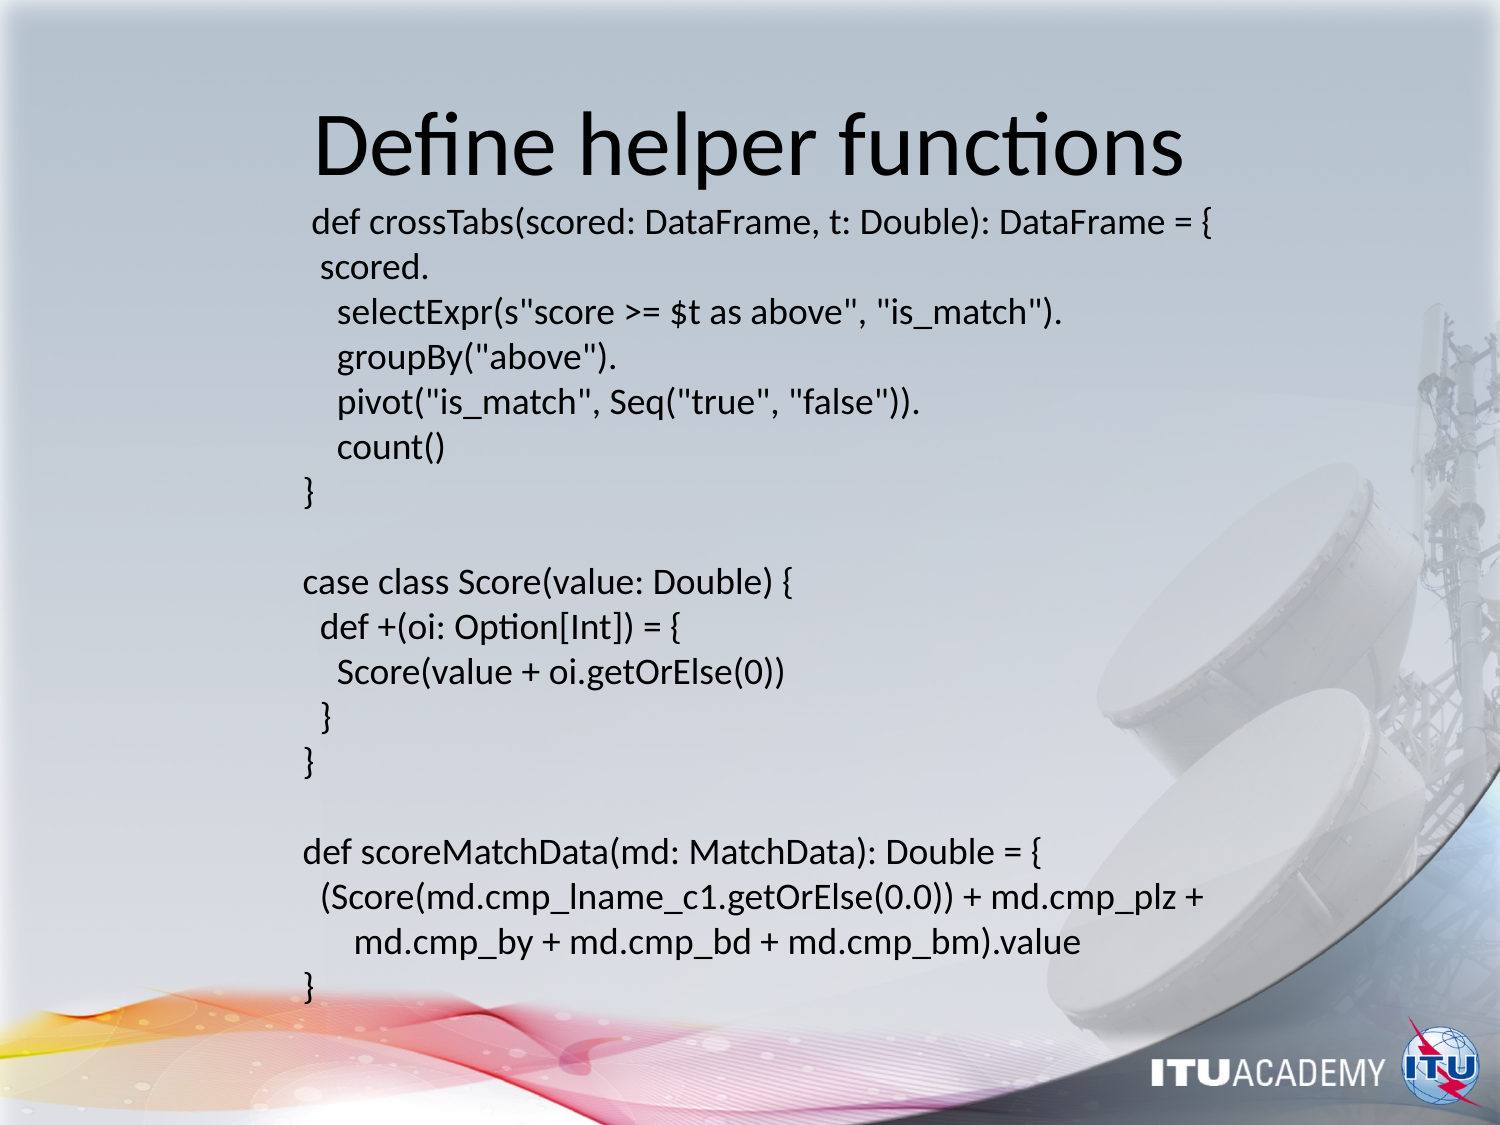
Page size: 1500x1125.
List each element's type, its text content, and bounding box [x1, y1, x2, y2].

text_box def crossTabs(scored: DataFrame, t: Double): DataFrame = { scored. selectExpr(s"score >= $t as above", "is_match"). groupBy("above"). pivot("is_match", Seq("true", "false")). count() } case class Score(value: Double) { def +(oi: Option[Int]) = { Score(value + oi.getOrElse(0)) } } def scoreMatchData(md: MatchData): Double = { (Score(md.cmp_lname_c1.getOrElse(0.0)) + md.cmp_plz + md.cmp_by + md.cmp_bd + md.cmp_bm).value } [278, 189, 1222, 1015]
picture [0, 0, 1500, 1125]
title Define helper functions [74, 44, 1426, 234]
